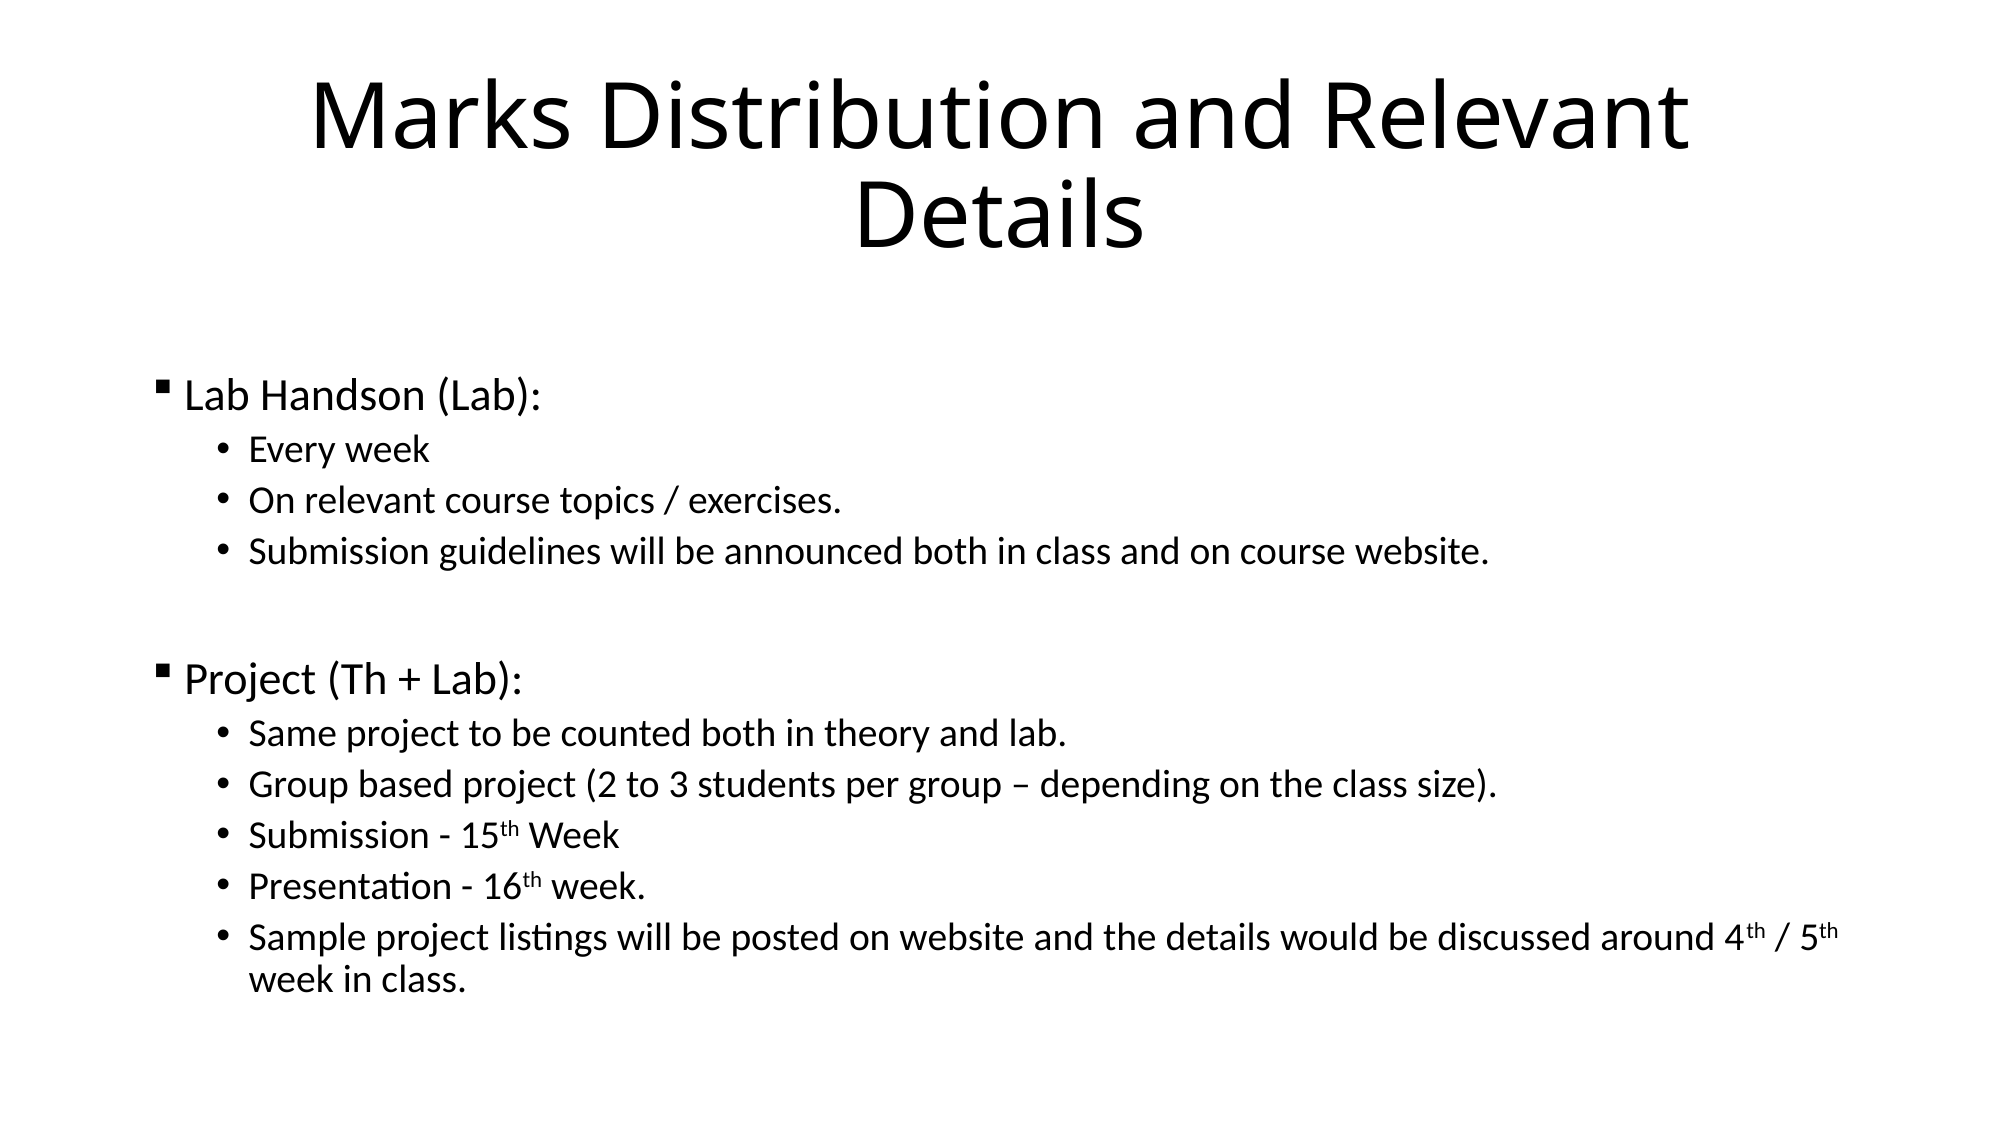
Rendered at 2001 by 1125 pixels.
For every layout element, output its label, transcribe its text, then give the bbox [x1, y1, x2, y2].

list Lab Handson (Lab): Every week On relevant course topics / exercises. Submission guidelines will be announced both in class and on course website. Project (Th + Lab): Same project to be counted both in theory and lab. Group based project (2 to 3 students per group – depending on the class size). Submission - 15th Week Presentation - 16th week. Sample project listings will be posted on website and the details would be discussed around 4th / 5th week in class. [137, 299, 1863, 1014]
title Marks Distribution and Relevant Details [137, 59, 1863, 278]
